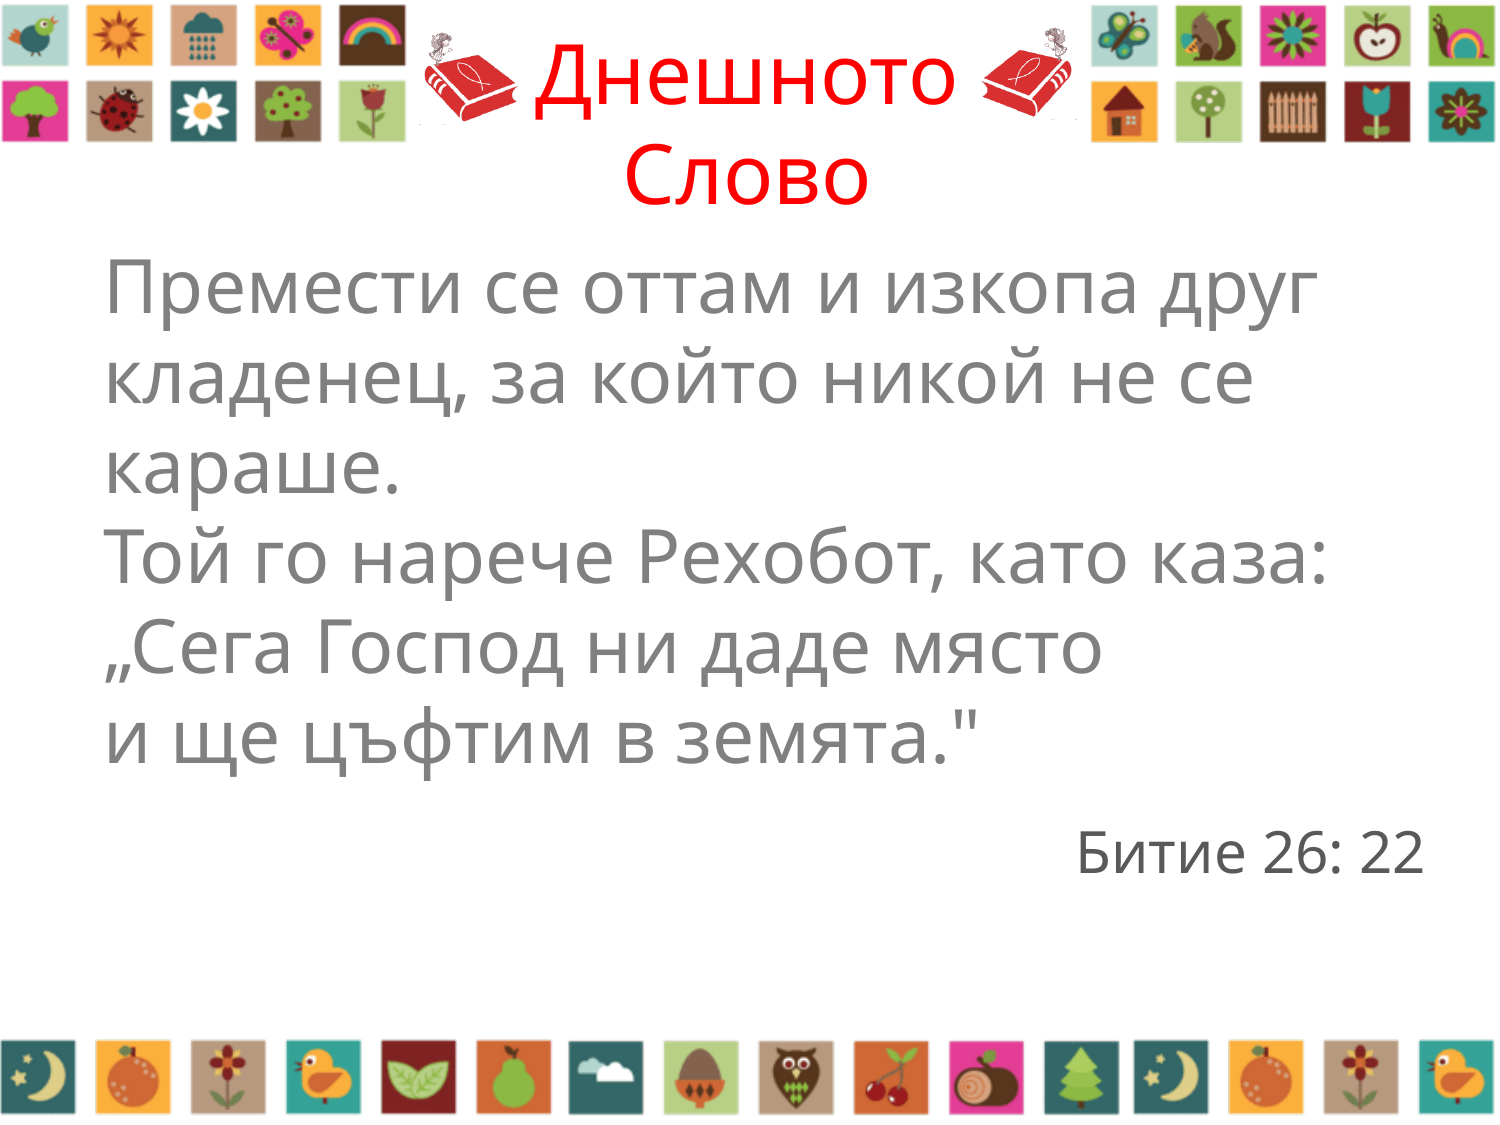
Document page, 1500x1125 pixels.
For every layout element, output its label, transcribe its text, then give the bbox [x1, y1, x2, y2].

text_box Битие 26: 22 [808, 807, 1441, 893]
text_box Премести се оттам и изкопа друг кладенец, за който никой не се караше. Той го нарече Рехобот, като каза: „Сега Господ ни даде място и ще цъфтим в земята." [88, 231, 1436, 787]
picture [0, 3, 550, 150]
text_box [0, 1028, 1500, 1118]
text_box Днешното Слово [414, 13, 1080, 229]
picture [950, 3, 1500, 150]
